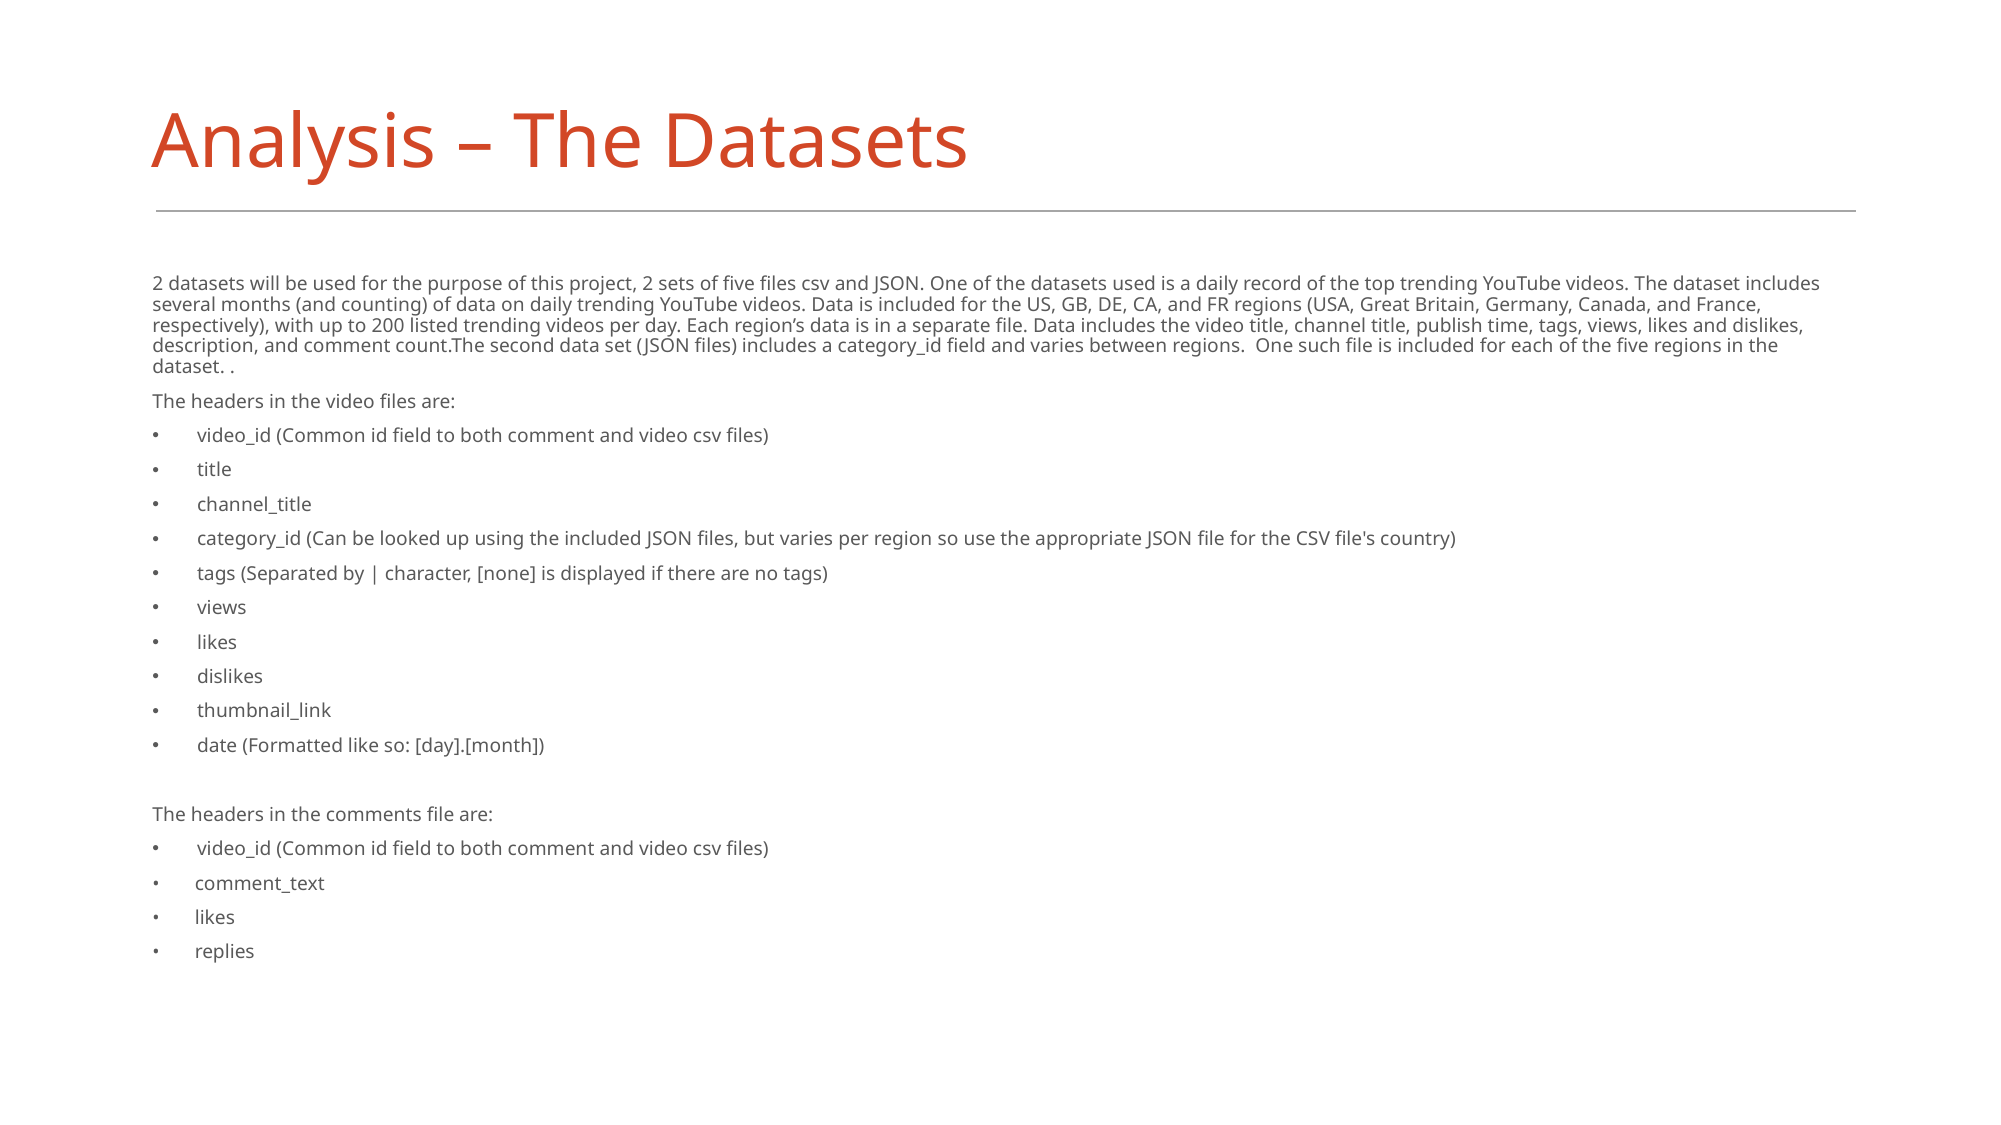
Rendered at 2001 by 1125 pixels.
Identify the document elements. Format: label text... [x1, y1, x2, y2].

title Analysis – The Datasets [136, 75, 1862, 211]
list 2 datasets will be used for the purpose of this project, 2 sets of five files csv and JSON. One of the datasets used is a daily record of the top trending YouTube videos. The dataset includes several months (and counting) of data on daily trending YouTube videos. Data is included for the US, GB, DE, CA, and FR regions (USA, Great Britain, Germany, Canada, and France, respectively), with up to 200 listed trending videos per day. Each region’s data is in a separate file. Data includes the video title, channel title, publish time, tags, views, likes and dislikes, description, and comment count.The second data set (JSON files) includes a category_id field and varies between regions. One such file is included for each of the five regions in the dataset. . The headers in the video files are: video_id (Common id field to both comment and video csv files) title channel_title category_id (Can be looked up using the included JSON files, but varies per region so use the appropriate JSON file for the CSV file's country) tags (Separated by | character, [none] is displayed if there are no tags) views likes dislikes thumbnail_link date (Formatted like so: [day].[month]) The headers in the comments file are: video_id (Common id field to both comment and video csv files) • comment_text • likes • replies [137, 266, 1863, 981]
